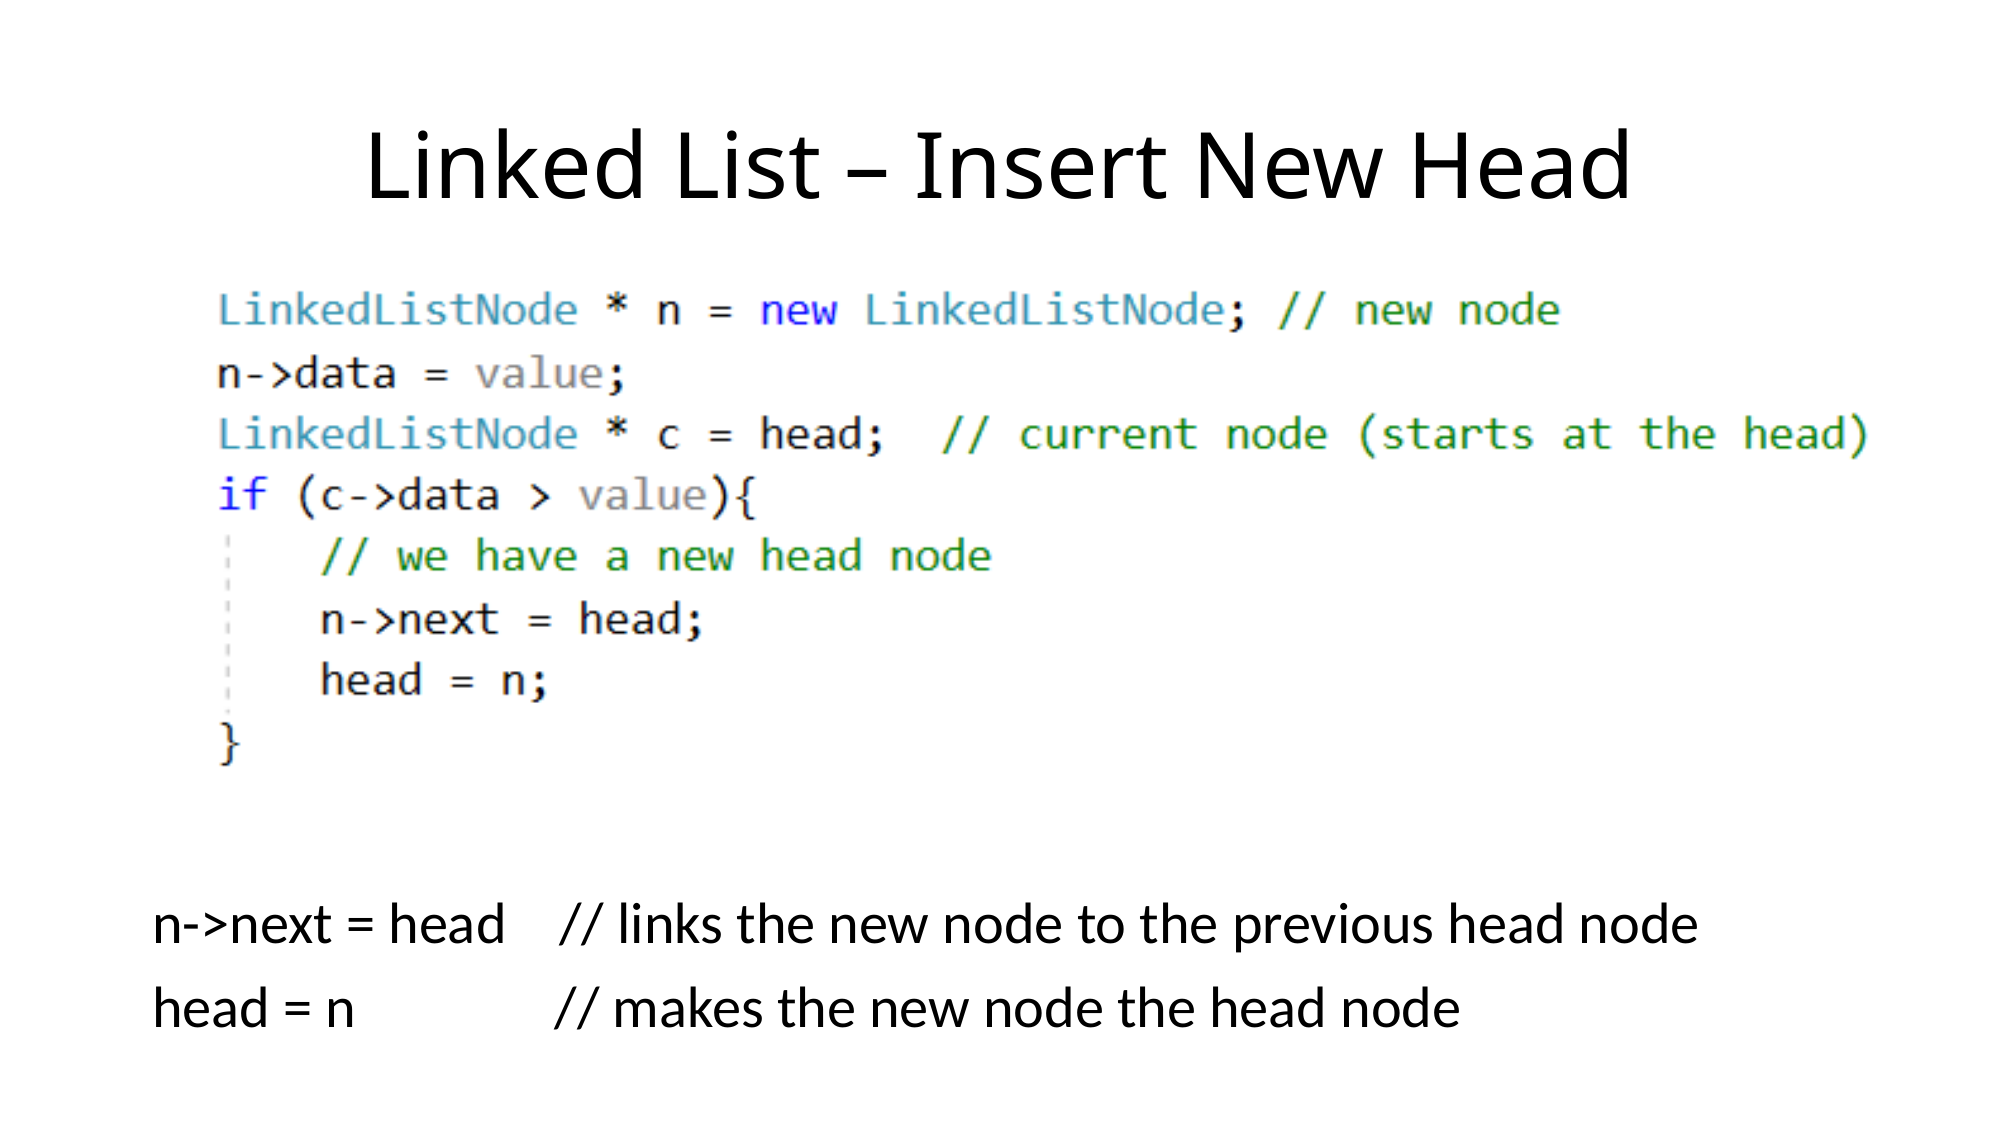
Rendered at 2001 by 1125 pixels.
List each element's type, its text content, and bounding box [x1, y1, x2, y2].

picture [185, 277, 1896, 774]
text_box n->next = head // links the new node to the previous head node head = n // makes the new node the head node [137, 885, 1944, 1066]
title Linked List – Insert New Head [137, 59, 1863, 278]
